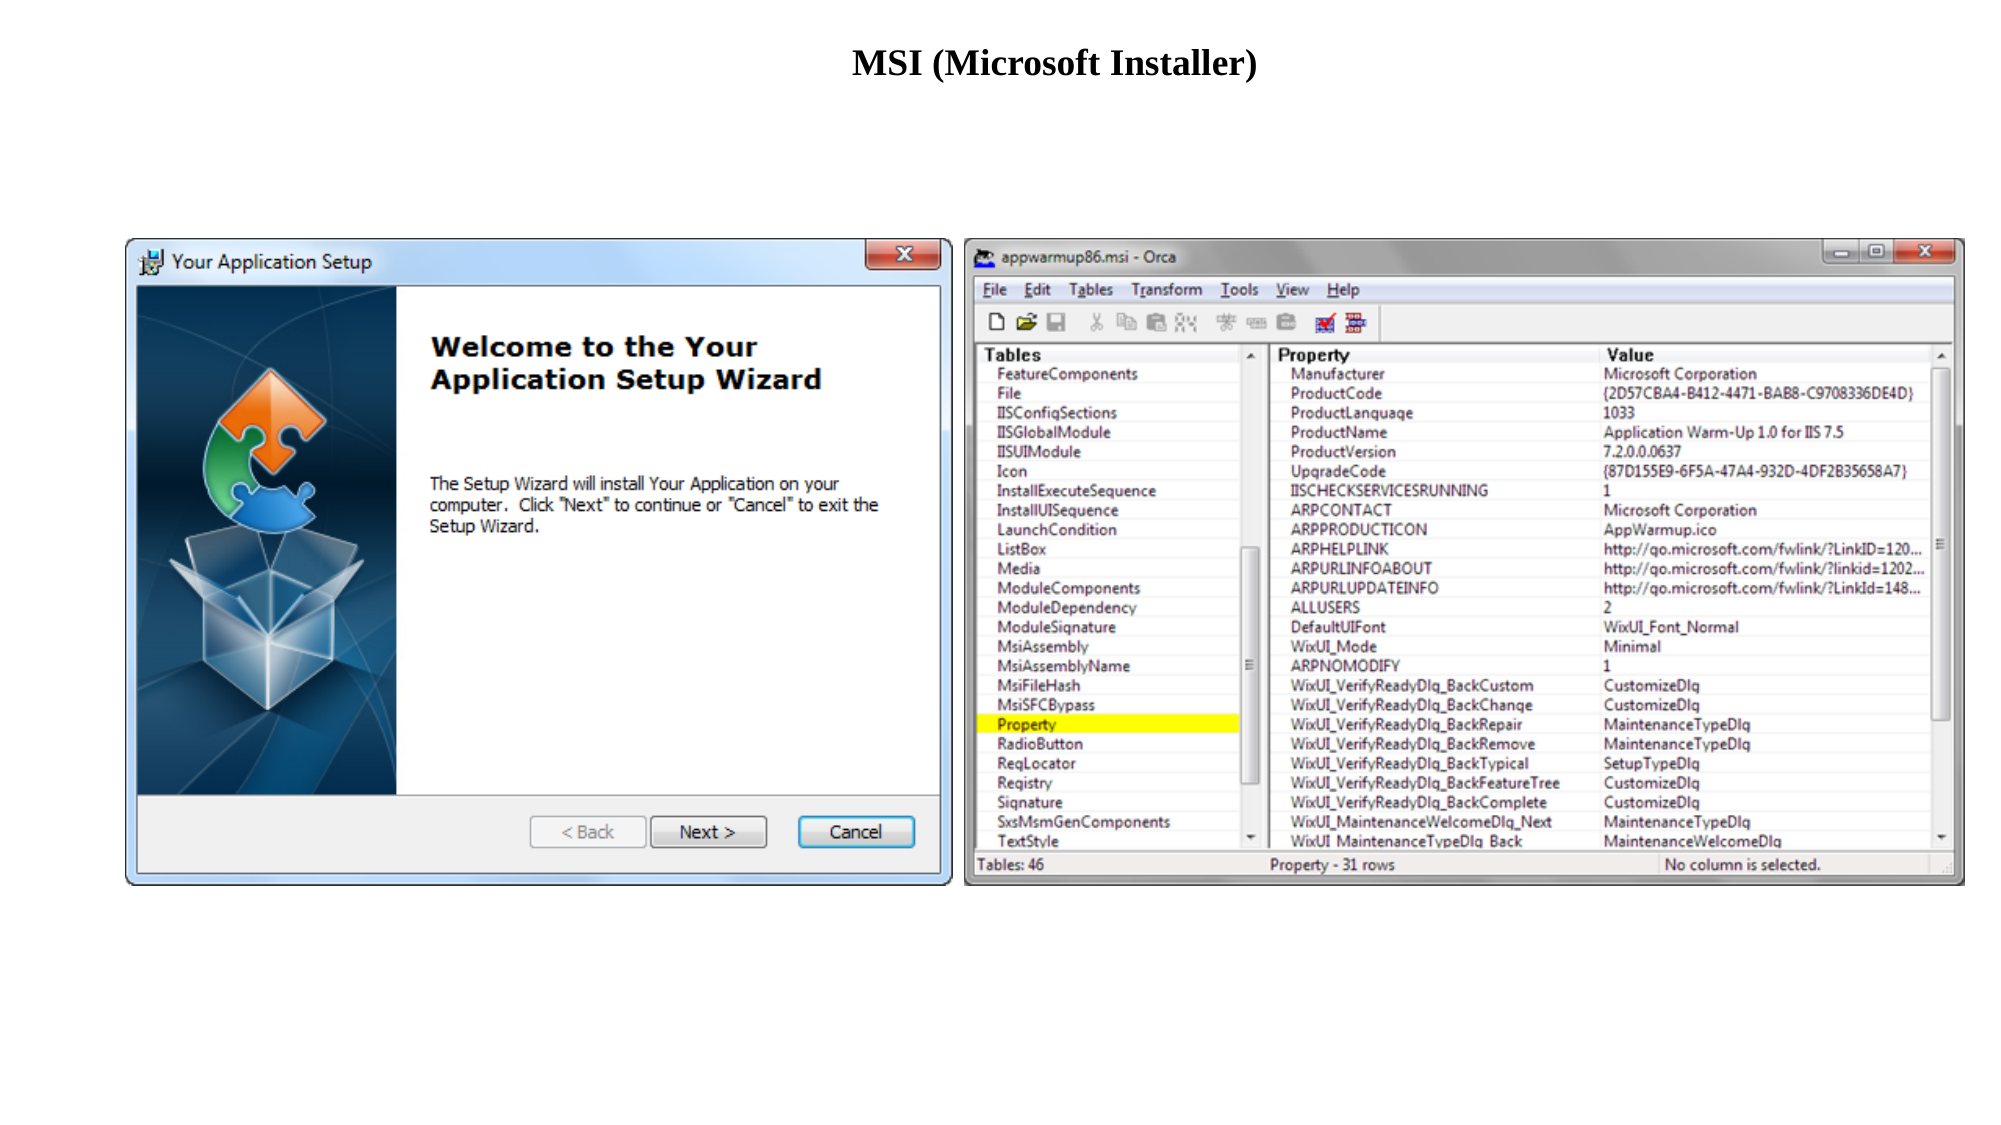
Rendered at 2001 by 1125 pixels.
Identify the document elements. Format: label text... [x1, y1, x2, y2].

picture [125, 238, 954, 887]
picture [964, 238, 1965, 887]
text_box MSI (Microsoft Installer) [837, 30, 1273, 91]
